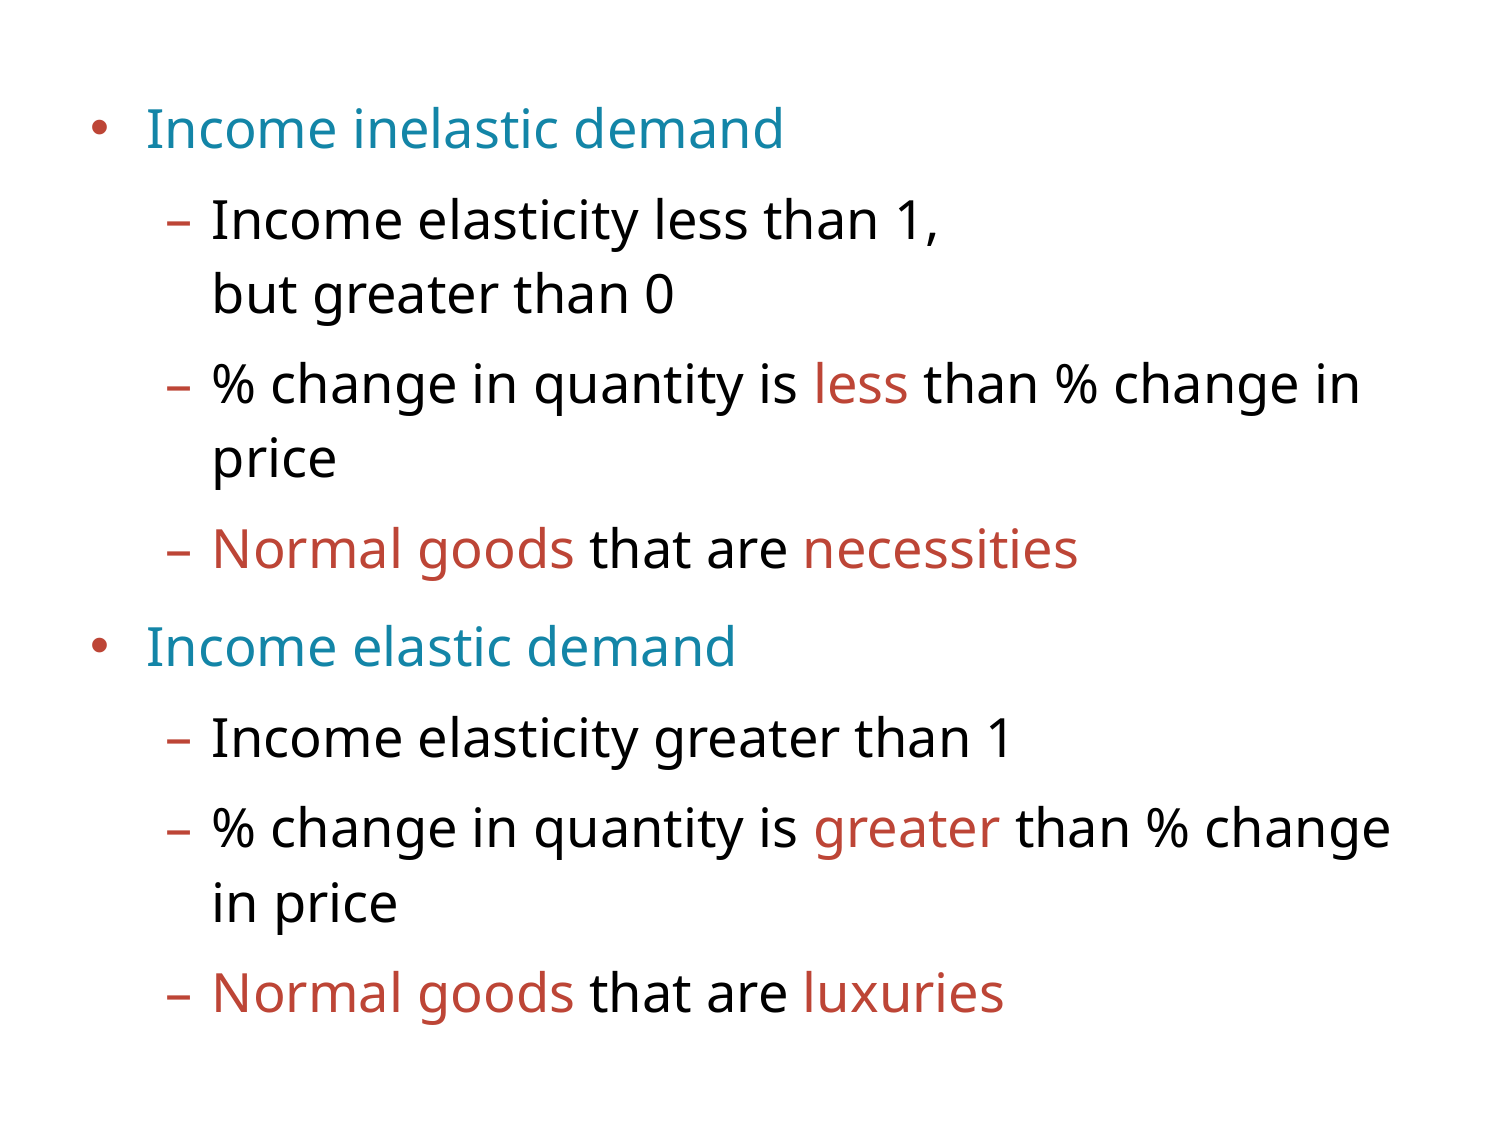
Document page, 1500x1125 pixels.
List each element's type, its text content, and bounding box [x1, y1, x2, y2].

list Income inelastic demand Income elasticity less than 1, but greater than 0 % change in quantity is less than % change in price Normal goods that are necessities Income elastic demand Income elasticity greater than 1 % change in quantity is greater than % change in price Normal goods that are luxuries [75, 70, 1417, 998]
